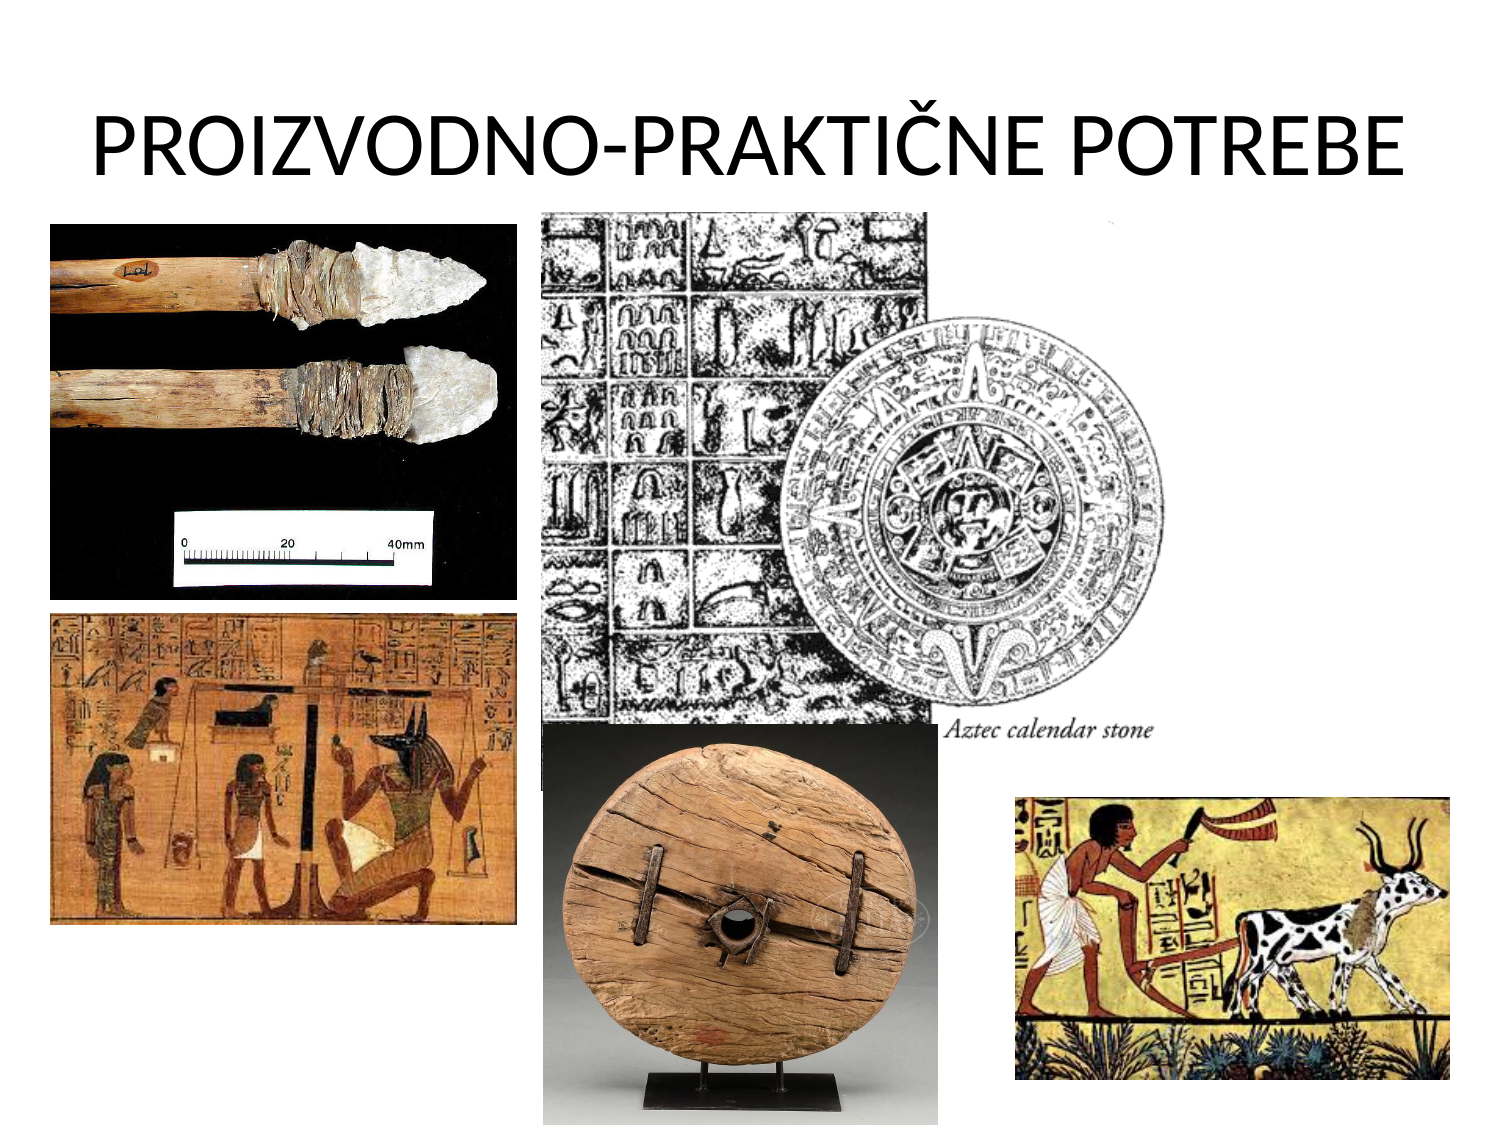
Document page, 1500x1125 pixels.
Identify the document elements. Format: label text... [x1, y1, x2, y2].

picture [1015, 796, 1451, 1081]
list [49, 224, 517, 601]
title PROIZVODNO-PRAKTIČNE POTREBE [75, 45, 1425, 233]
picture [541, 212, 1167, 1125]
picture [49, 613, 517, 925]
